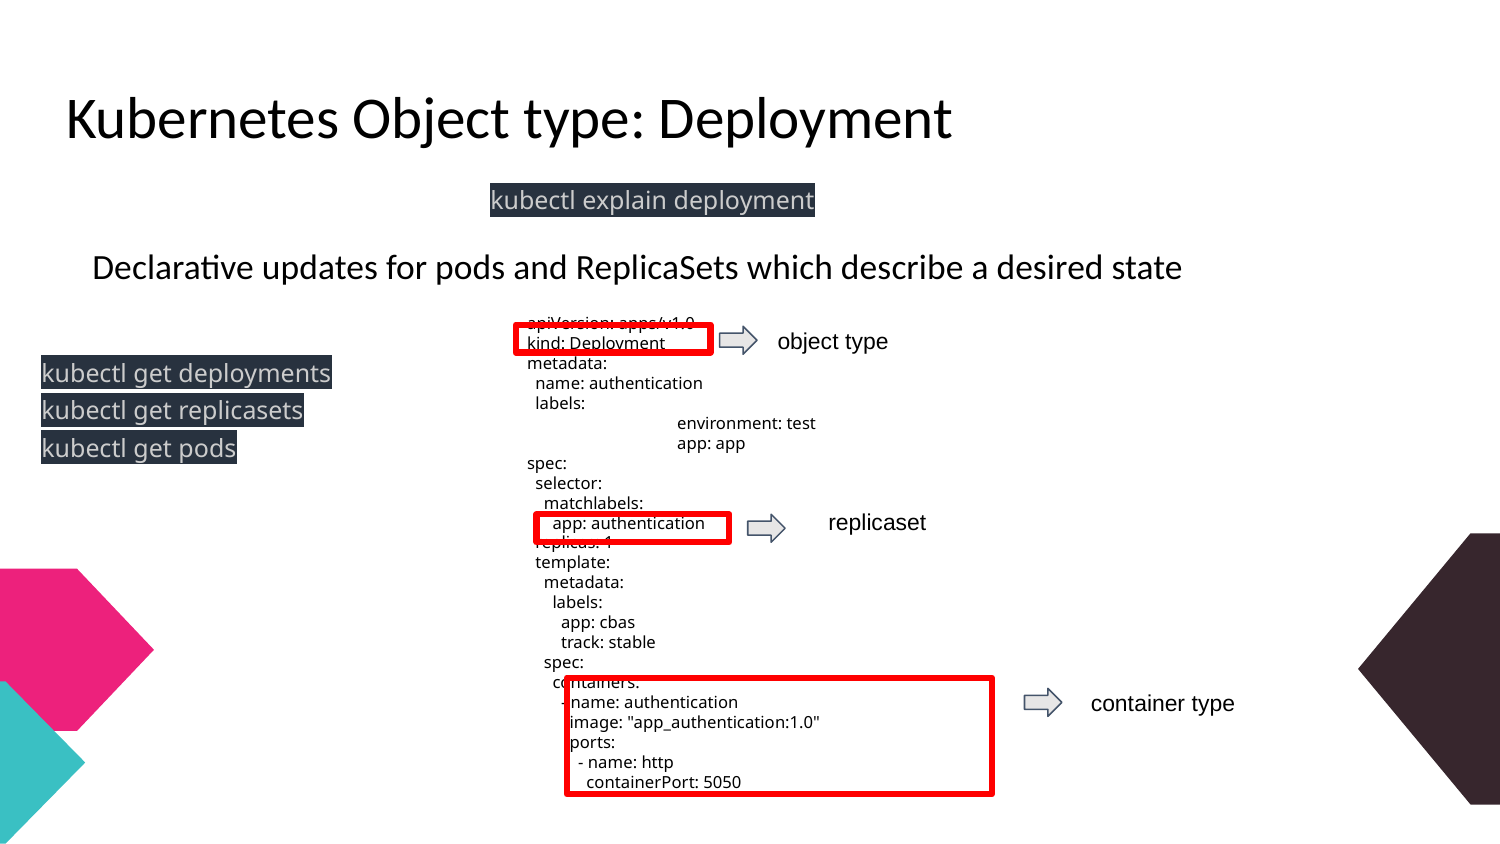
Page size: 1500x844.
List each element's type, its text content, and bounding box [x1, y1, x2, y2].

text_box Declarative updates for pods and ReplicaSets which describe a desired state [81, 233, 1303, 318]
text_box [1024, 688, 1062, 717]
text_box kubectl get replicasets [30, 383, 398, 420]
text_box [719, 326, 758, 355]
title Kubernetes Object type: Deployment [51, 72, 1449, 167]
text_box [515, 324, 711, 353]
text_box [747, 514, 786, 543]
text_box [536, 514, 730, 543]
text_box apiVersion: apps/v1.0 kind: Deployment metadata: name: authentication labels: environment: test app: app spec: selector: matchlabels: app: authentication replicas: 1 template: metadata: labels: app: cbas track: stable spec: containers: - name: authentication image: "app_authentication:1.0" ports: - name: http containerPort: 5050 [515, 301, 1043, 804]
text_box kubectl get deployments [30, 345, 456, 399]
text_box [566, 677, 992, 795]
text_box container type [1079, 677, 1266, 728]
text_box kubectl get pods [30, 420, 398, 474]
text_box kubectl explain deployment [479, 173, 905, 227]
text_box object type [766, 315, 925, 366]
text_box replicaset [817, 496, 992, 547]
